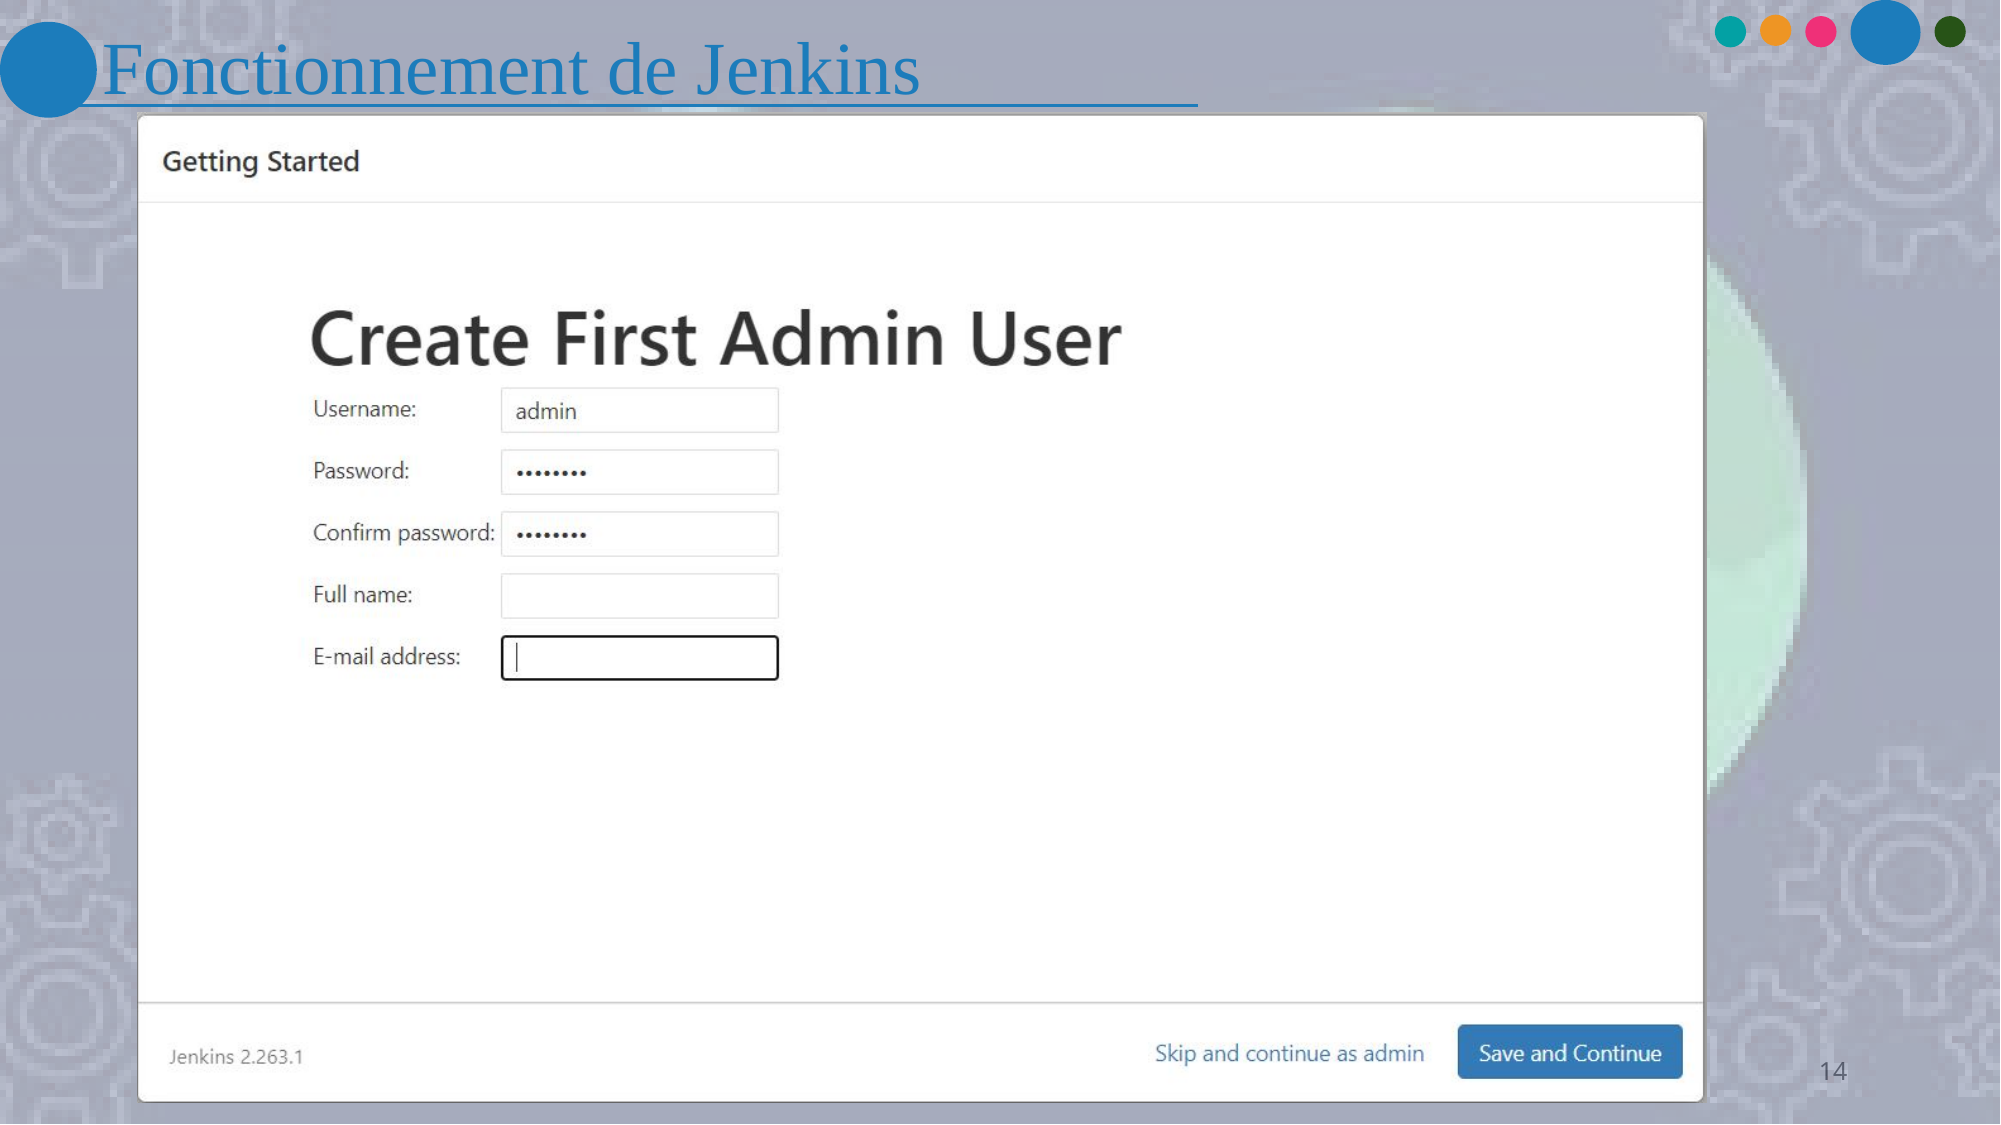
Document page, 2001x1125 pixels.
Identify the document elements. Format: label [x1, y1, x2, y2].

text_box [1714, 0, 1967, 66]
picture [0, 0, 2000, 1124]
